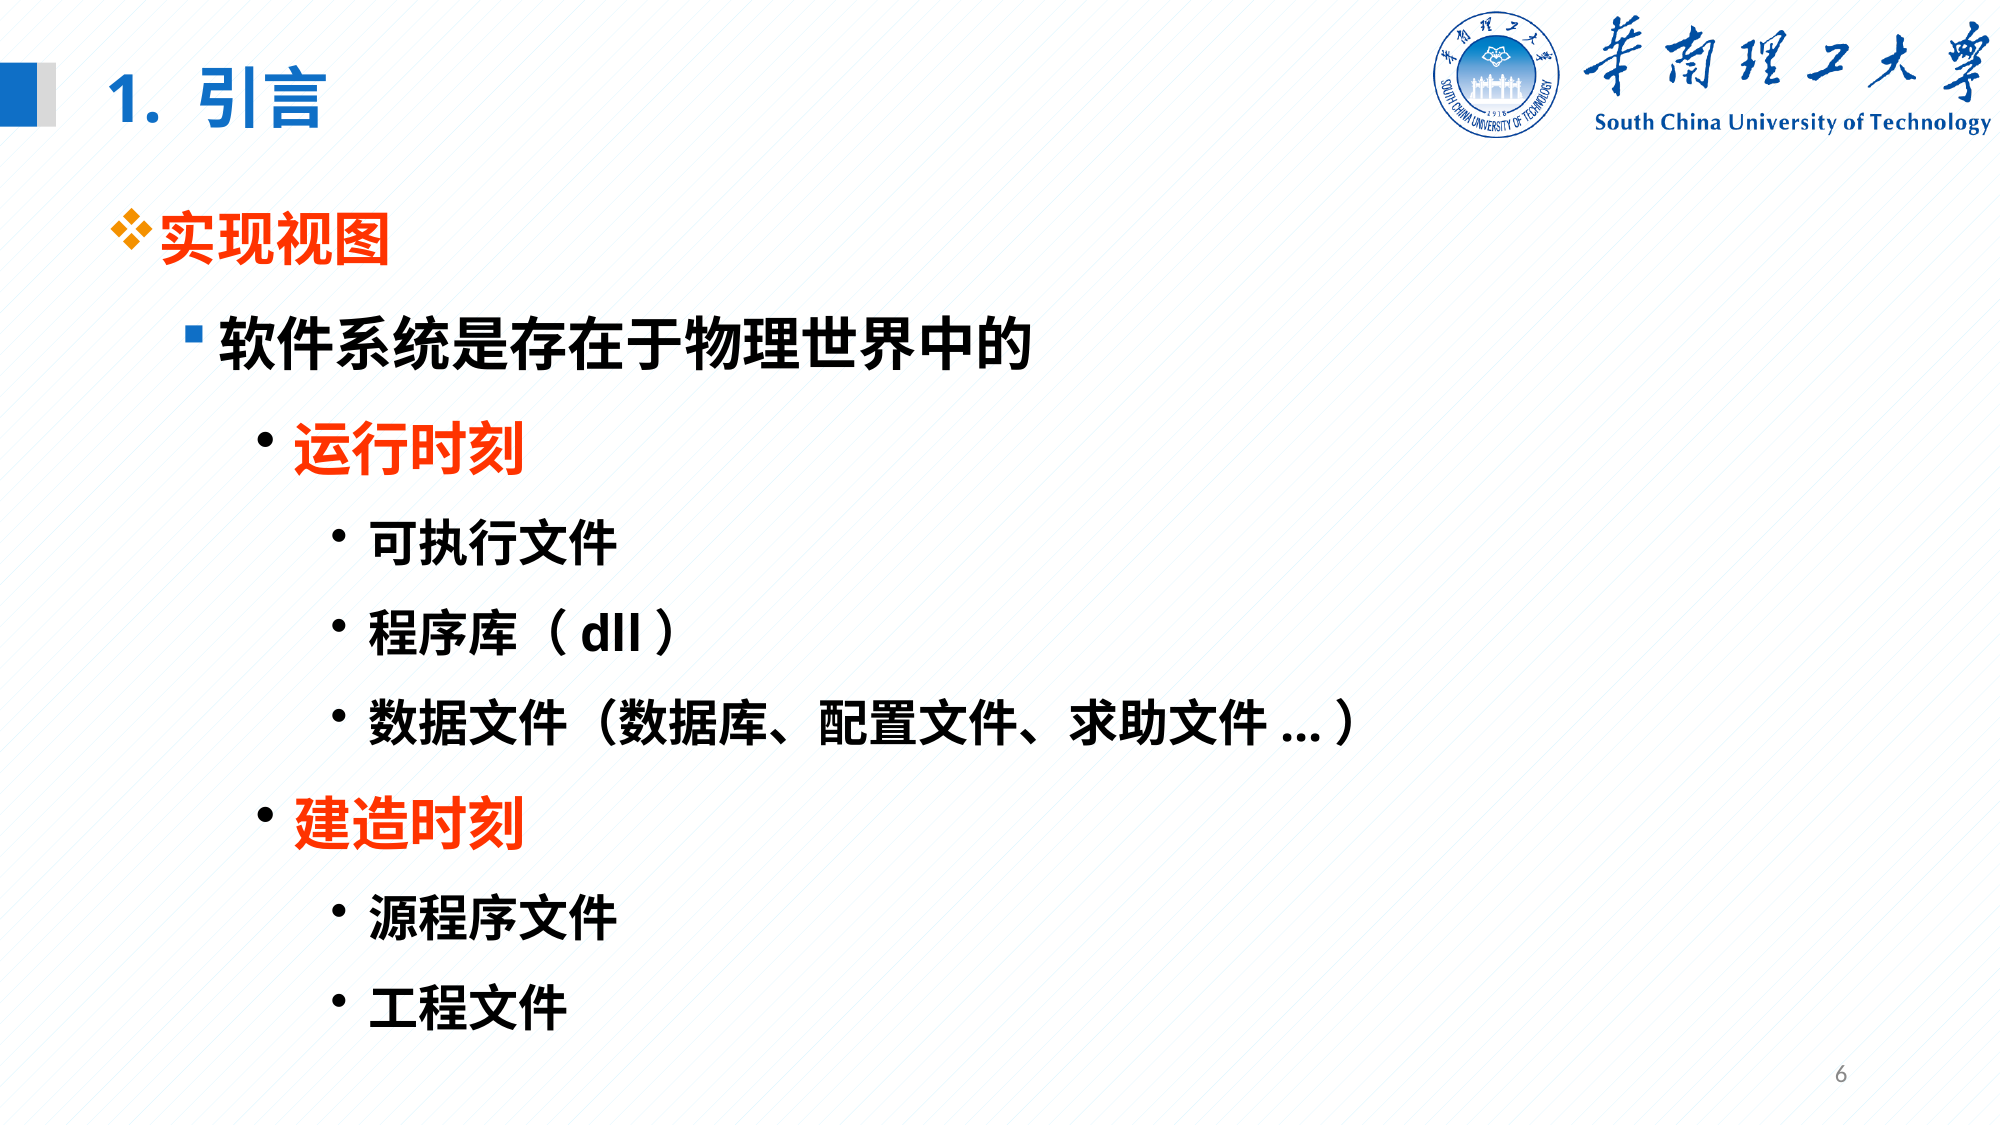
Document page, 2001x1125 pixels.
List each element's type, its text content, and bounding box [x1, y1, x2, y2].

slide_number 6 [1412, 1042, 1863, 1103]
picture [1433, 11, 1991, 138]
text_box 1. 引言 [90, 48, 1265, 143]
list 实现视图 软件系统是存在于物理世界中的 运行时刻 可执行文件 程序库（dll） 数据文件（数据库、配置文件、求助文件...） 建造时刻 源程序文件 工程文件 [90, 159, 1816, 874]
